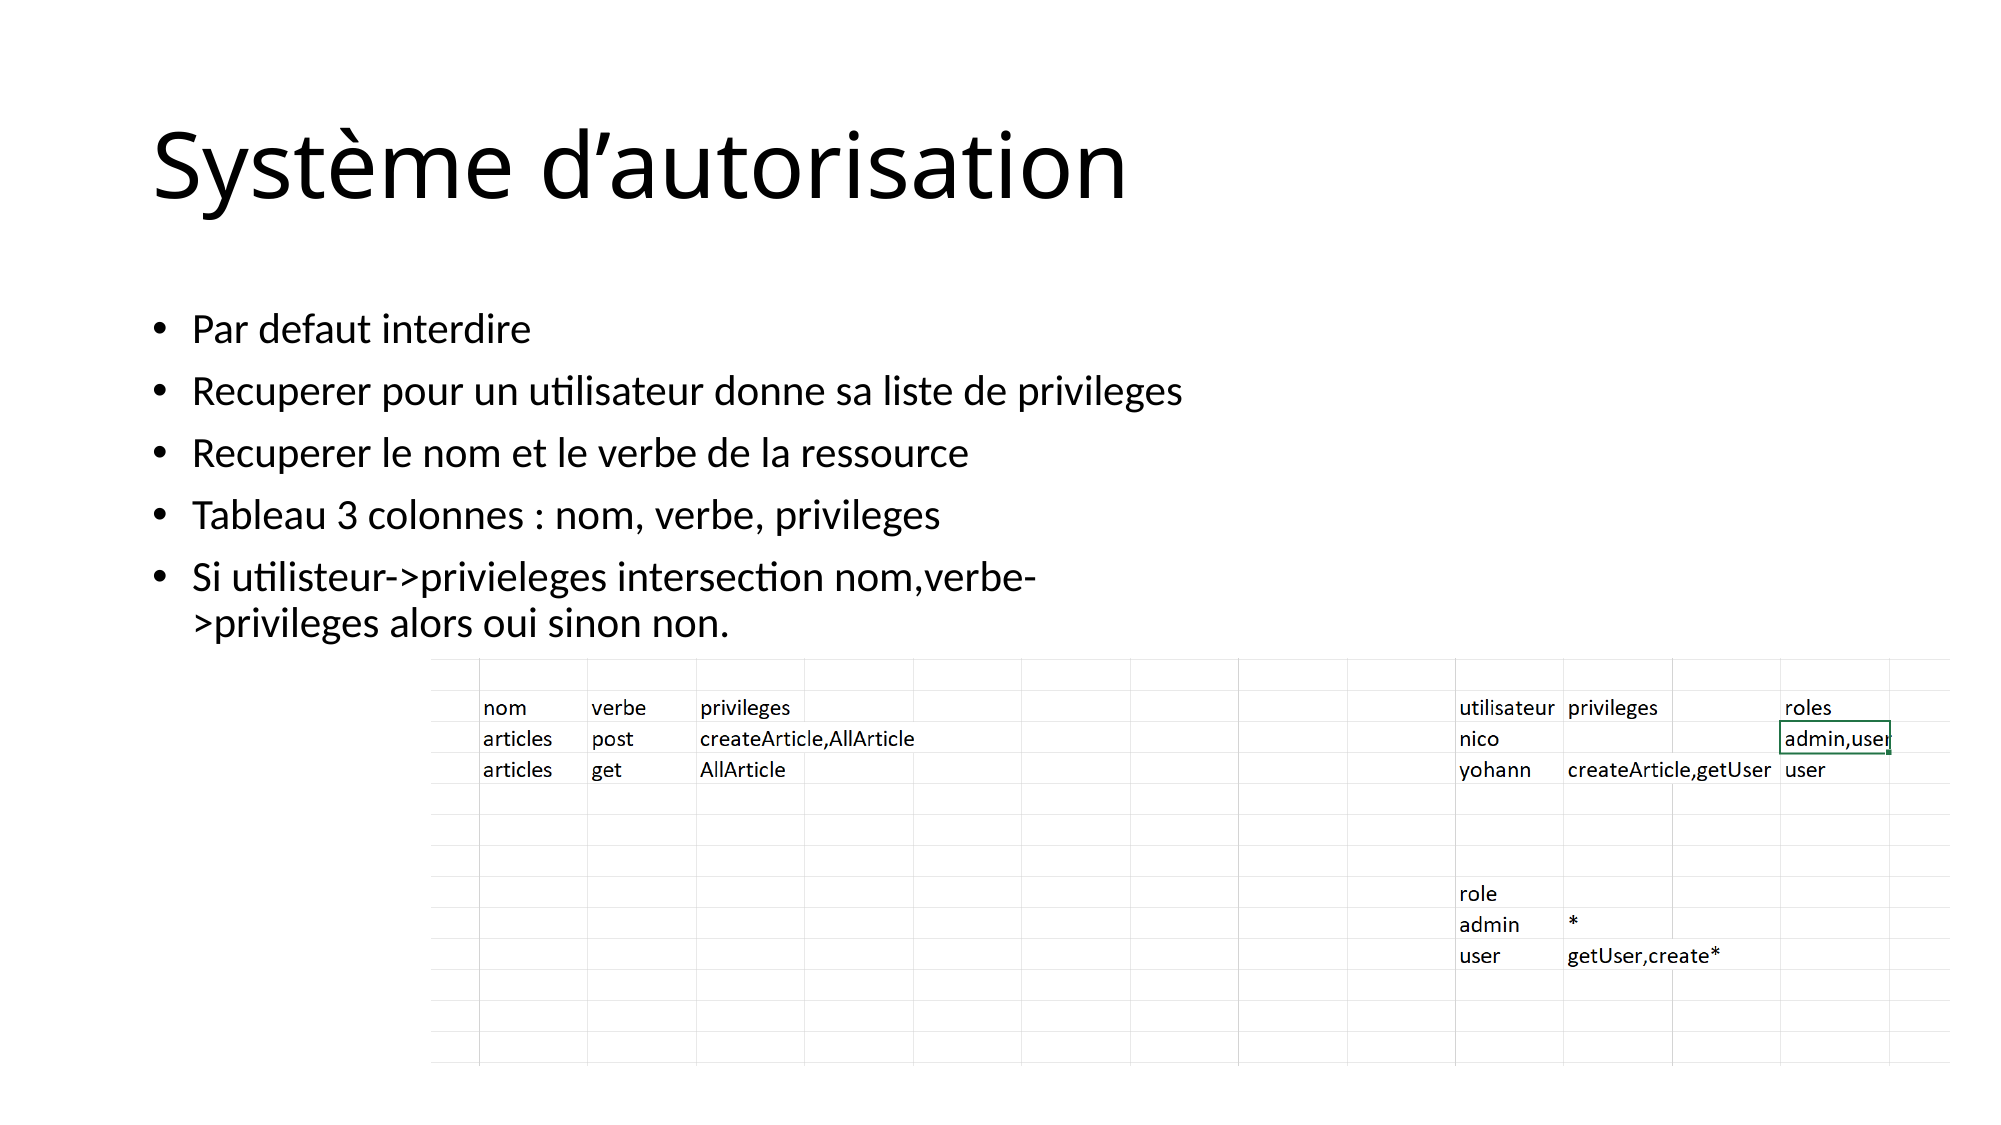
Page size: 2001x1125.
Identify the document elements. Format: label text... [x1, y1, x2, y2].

picture [431, 658, 1950, 1066]
list Par defaut interdire Recuperer pour un utilisateur donne sa liste de privileges Recuperer le nom et le verbe de la ressource Tableau 3 colonnes : nom, verbe, privileges Si utilisteur->privieleges intersection nom,verbe->privileges alors oui sinon non. [137, 299, 1240, 658]
title Système d’autorisation [137, 59, 1863, 278]
